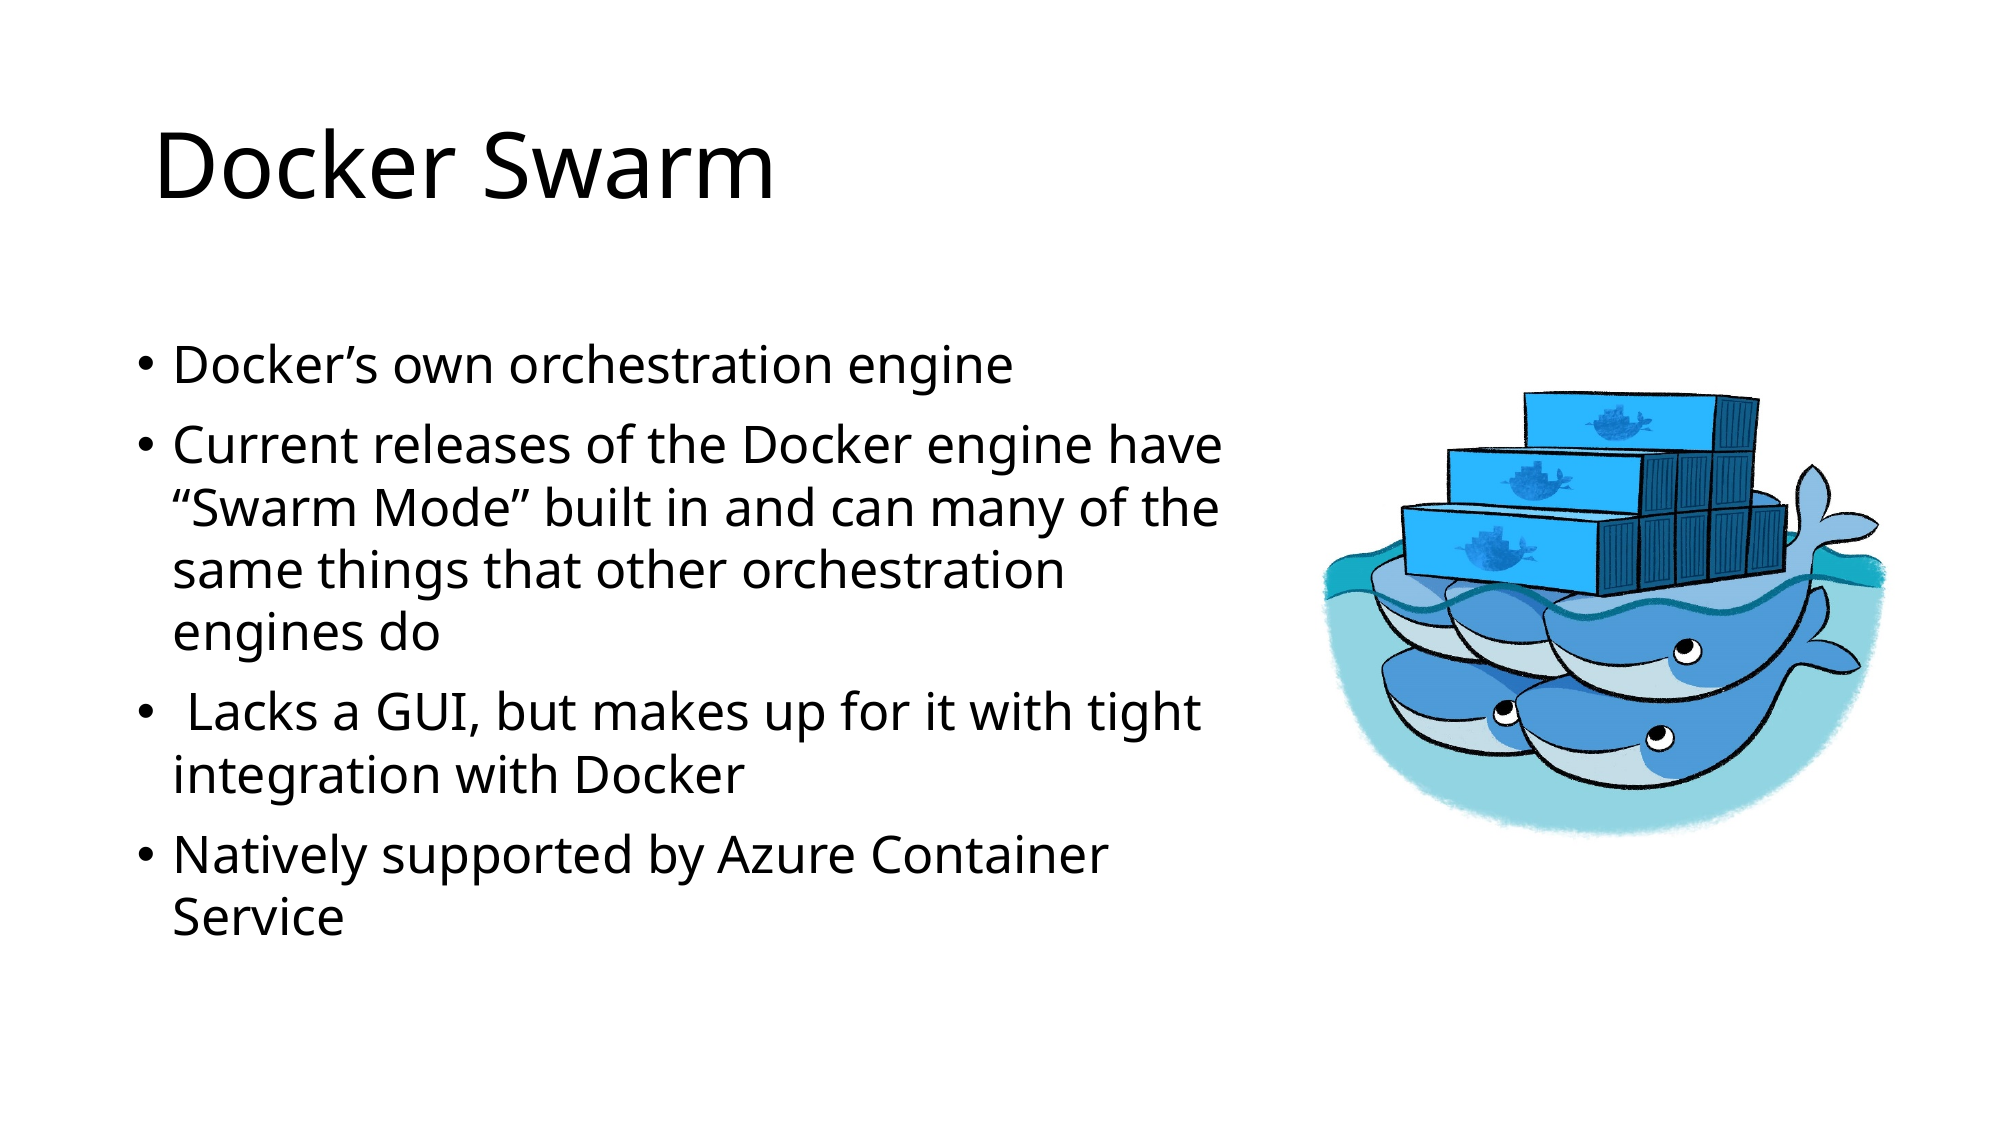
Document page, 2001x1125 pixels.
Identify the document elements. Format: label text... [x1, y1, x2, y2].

list Docker’s own orchestration engine Current releases of the Docker engine have “Swarm Mode” built in and can many of the same things that other orchestration engines do Lacks a GUI, but makes up for it with tight integration with Docker Natively supported by Azure Container Service [121, 323, 1272, 956]
title Docker Swarm [137, 59, 1863, 278]
picture [1271, 323, 1955, 893]
